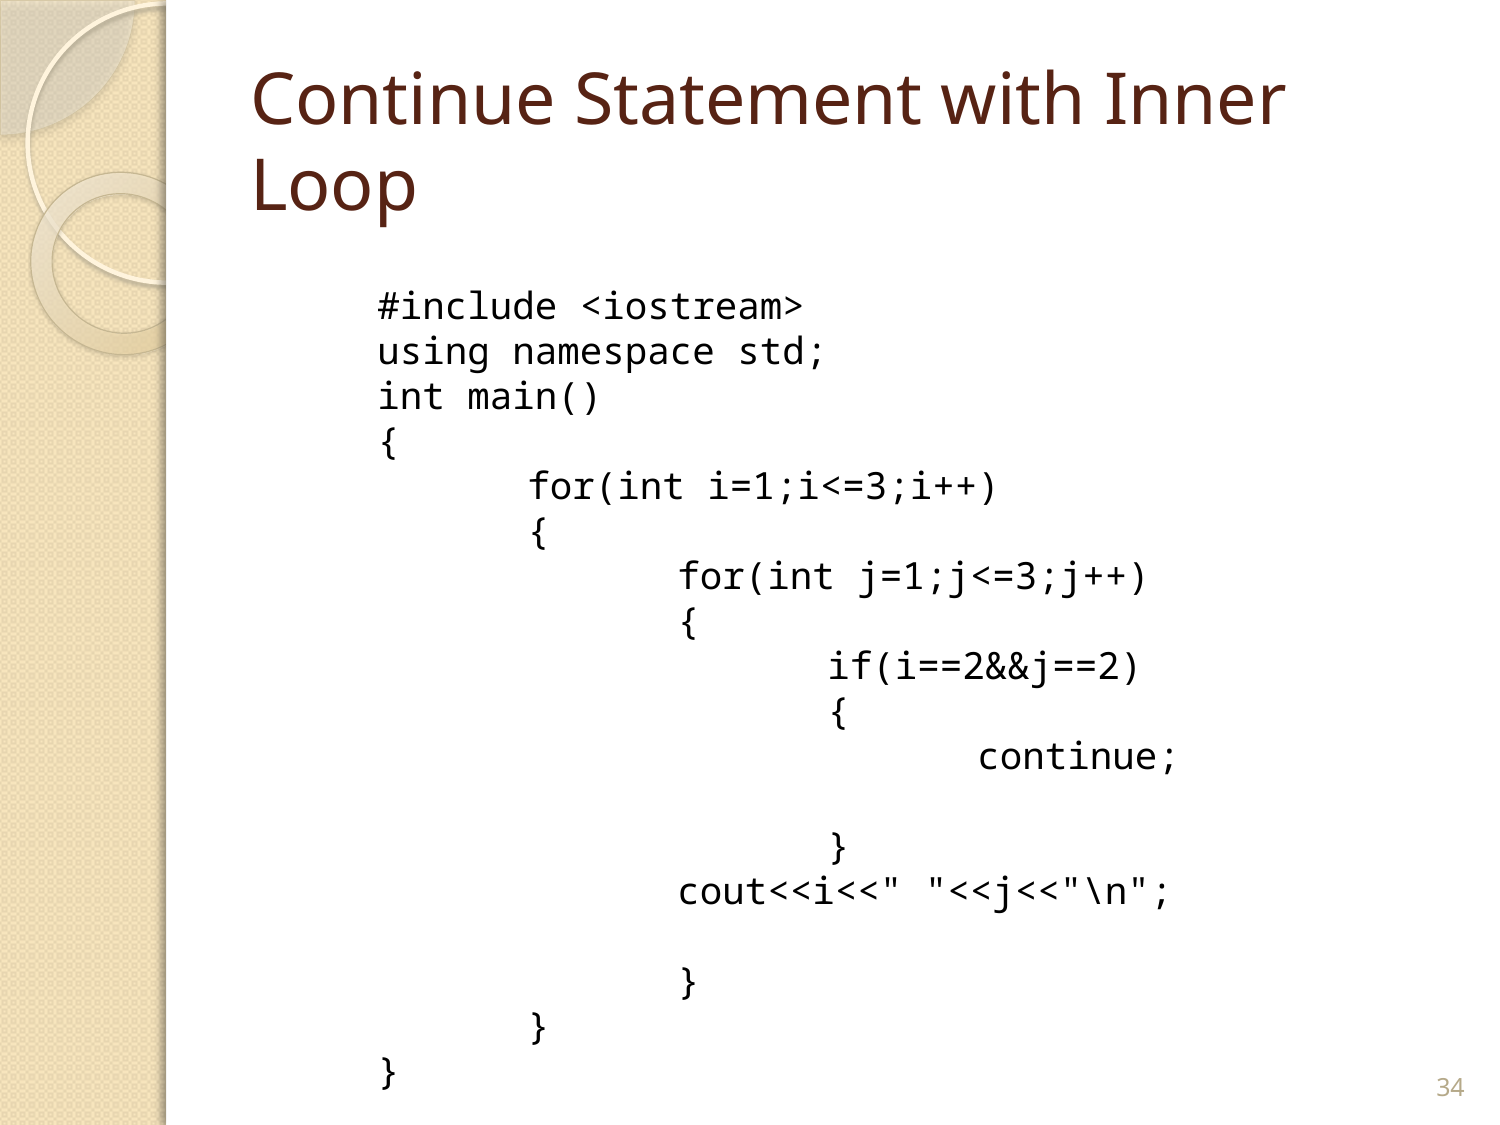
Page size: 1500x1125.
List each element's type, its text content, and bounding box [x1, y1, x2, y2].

slide_number 34 [1413, 1034, 1488, 1113]
title Continue Statement with Inner Loop [235, 45, 1466, 233]
text_box #include <iostream> using namespace std; int main() { for(int i=1;i<=3;i++) { for(int j=1;j<=3;j++) { if(i==2&&j==2) { continue; } cout<<i<<" "<<j<<"\n"; } } } [362, 274, 1313, 1100]
